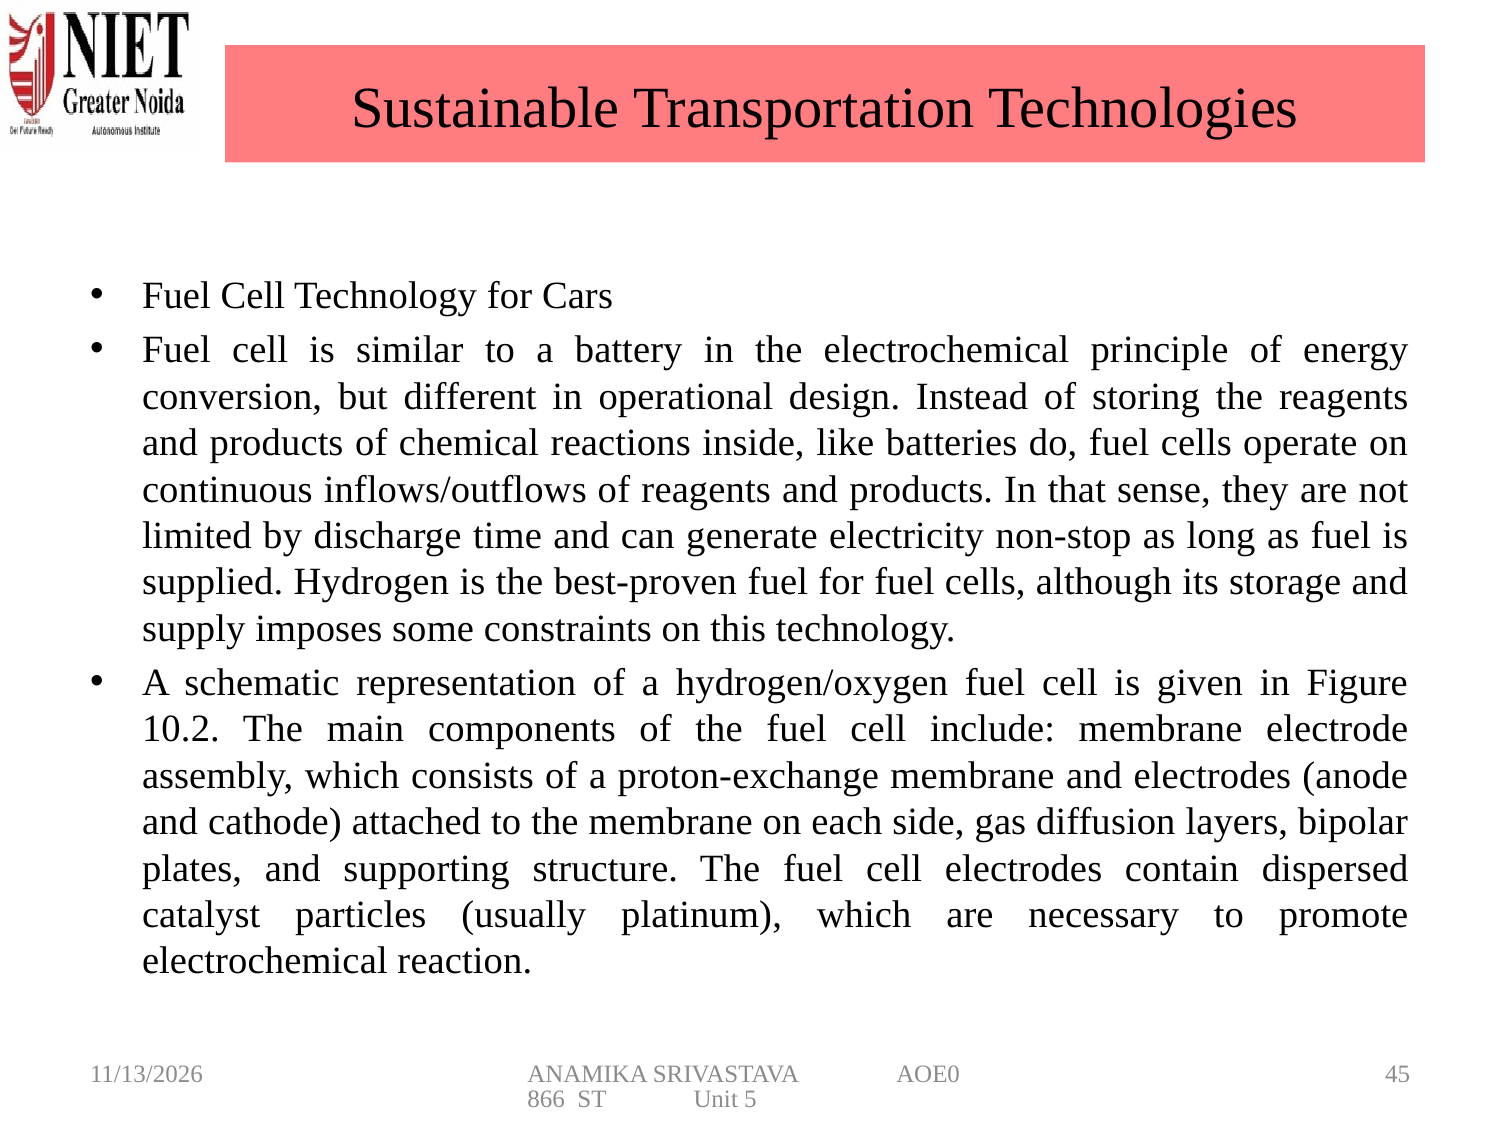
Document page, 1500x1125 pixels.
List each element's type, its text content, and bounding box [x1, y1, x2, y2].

footer ANAMIKA SRIVASTAVA AOE0866 ST Unit 5 [512, 1042, 988, 1103]
picture [0, 0, 200, 153]
list Fuel Cell Technology for Cars Fuel cell is similar to a battery in the electrochemical principle of energy conversion, but different in operational design. Instead of storing the reagents and products of chemical reactions inside, like batteries do, fuel cells operate on continuous inflows/outflows of reagents and products. In that sense, they are not limited by discharge time and can generate electricity non-stop as long as fuel is supplied. Hydrogen is the best-proven fuel for fuel cells, although its storage and supply imposes some constraints on this technology. A schematic representation of a hydrogen/oxygen fuel cell is given in Figure 10.2. The main components of the fuel cell include: membrane electrode assembly, which consists of a proton-exchange membrane and electrodes (anode and cathode) attached to the membrane on each side, gas diffusion layers, bipolar plates, and supporting structure. The fuel cell electrodes contain dispersed catalyst particles (usually platinum), which are necessary to promote electrochemical reaction. [75, 262, 1425, 1005]
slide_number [75, 1042, 425, 1103]
slide_number 45 [1074, 1042, 1425, 1103]
title Sustainable Transportation Technologies [225, 45, 1425, 163]
